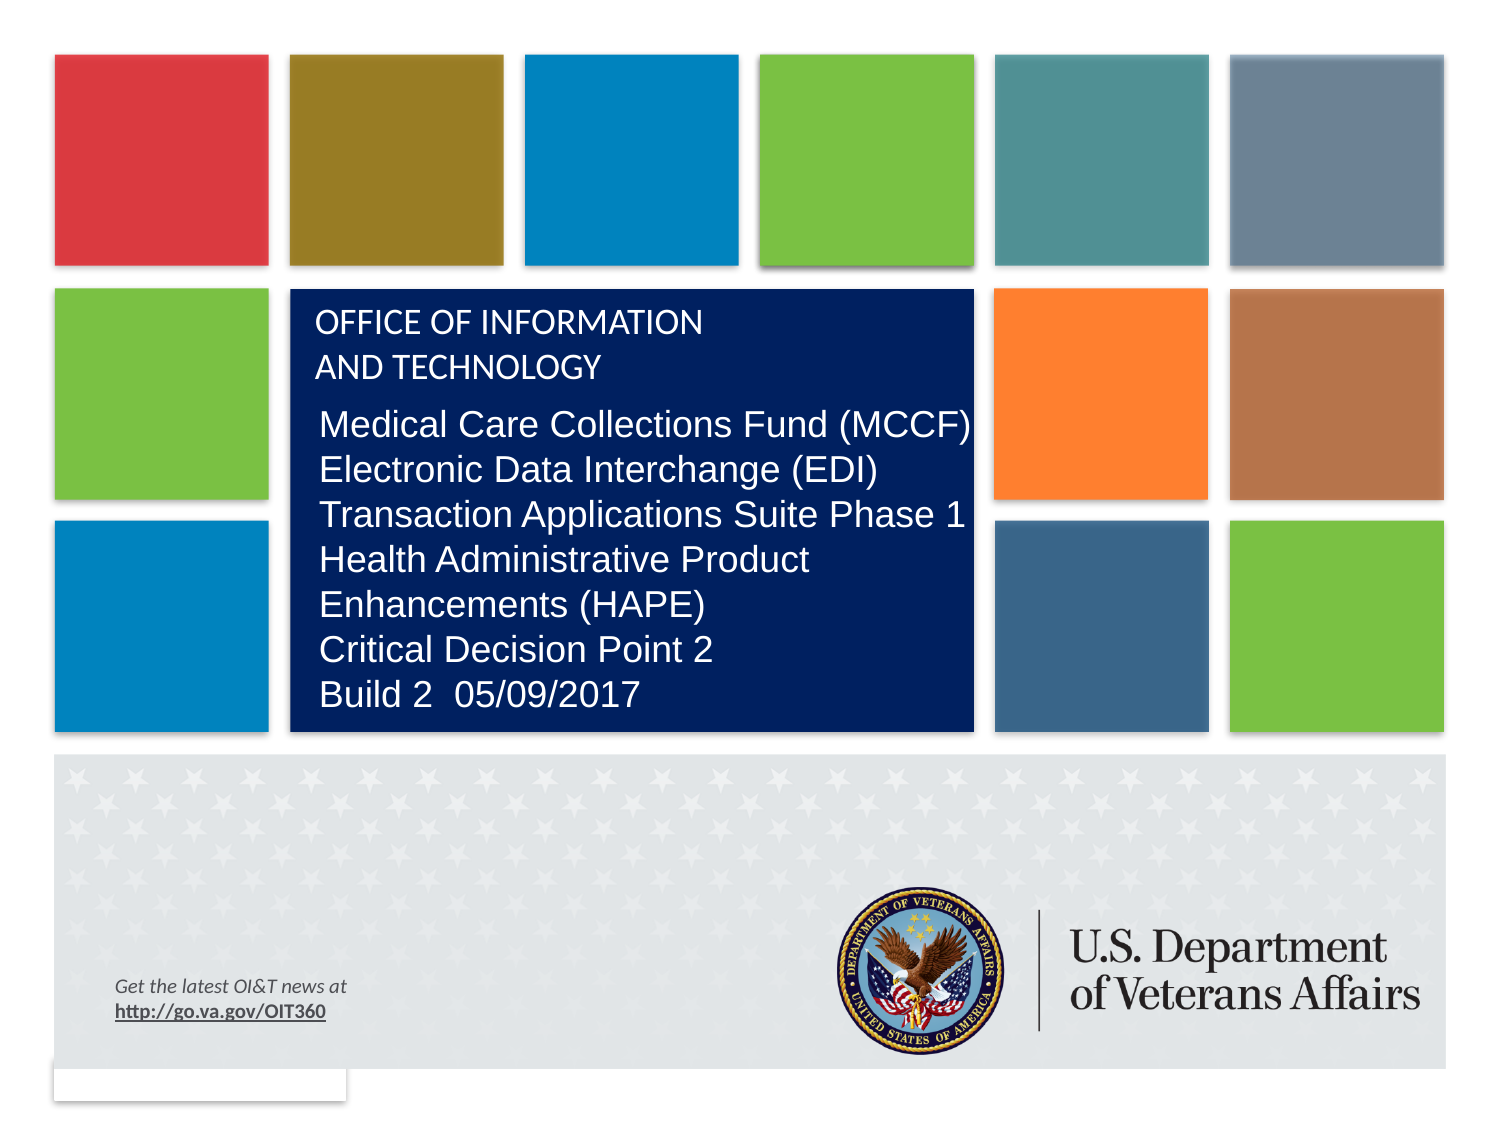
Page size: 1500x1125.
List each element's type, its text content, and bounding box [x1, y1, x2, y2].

picture [54, 754, 1446, 1069]
text_box Medical Care Collections Fund (MCCF) Electronic Data Interchange (EDI) Transaction Applications Suite Phase 1 Health Administrative Product Enhancements (HAPE) Critical Decision Point 2 Build 2 05/09/2017 [304, 392, 1055, 723]
